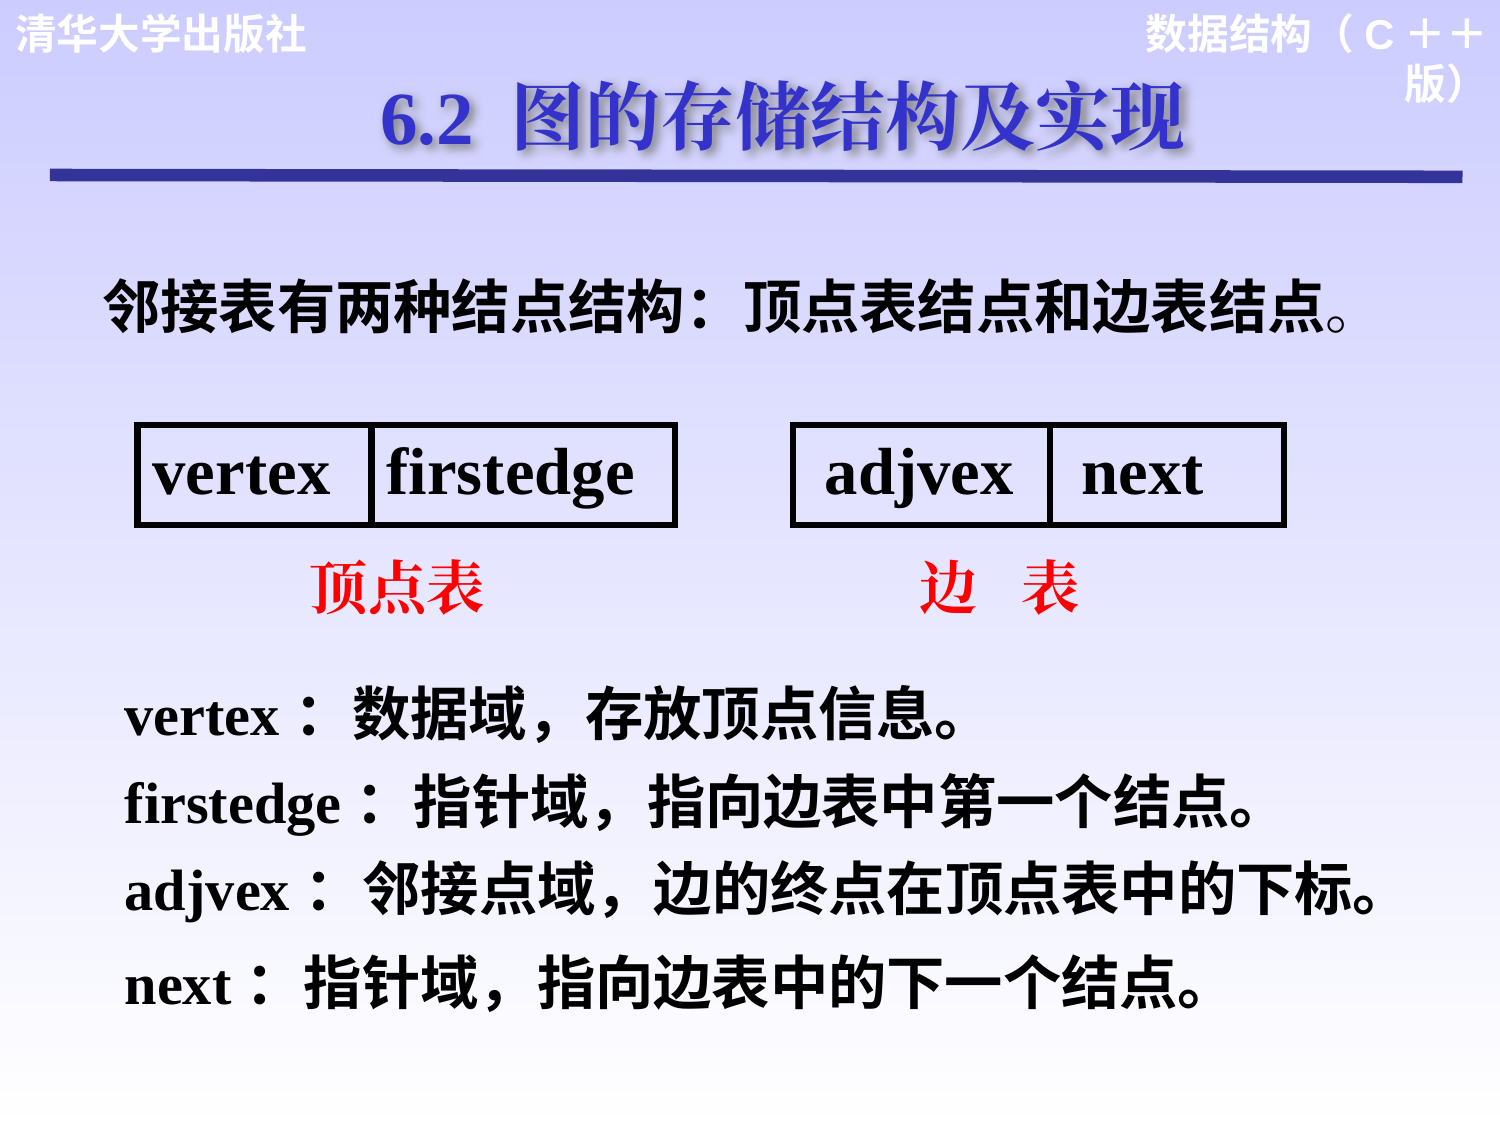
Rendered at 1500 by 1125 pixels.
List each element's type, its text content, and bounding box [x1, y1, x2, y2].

text_box 顶点表 边 表 [162, 549, 1288, 638]
text_box 邻接表有两种结点结构：顶点表结点和边表结点。 [87, 262, 1438, 348]
text_box 6.2 图的存储结构及实现 [365, 62, 1203, 168]
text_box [137, 424, 1285, 526]
text_box vertex：数据域，存放顶点信息。 firstedge：指针域，指向边表中第一个结点。 adjvex：邻接点域，边的终点在顶点表中的下标。 next：指针域，指向边表中的下一个结点。 [109, 670, 1448, 1036]
